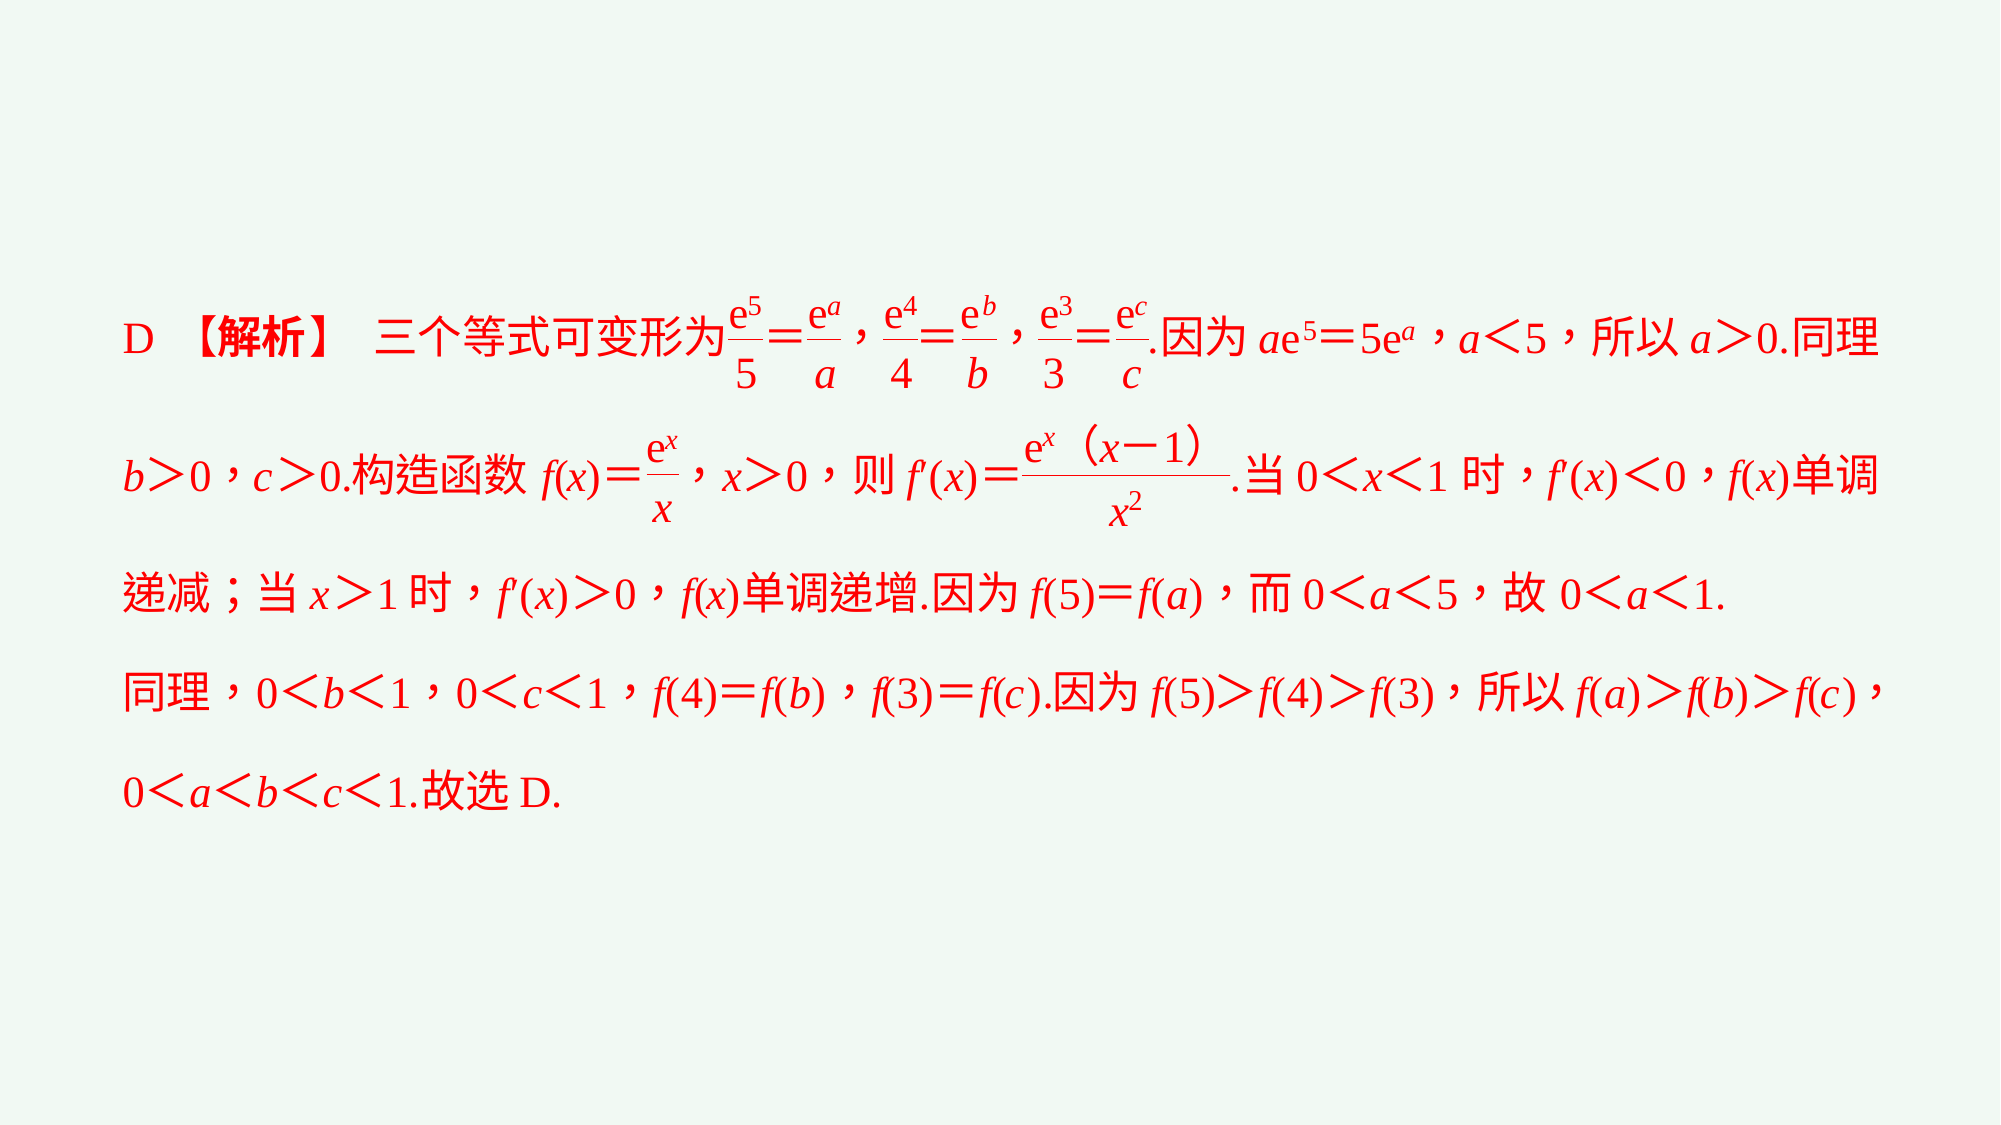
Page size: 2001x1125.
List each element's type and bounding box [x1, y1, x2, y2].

text_box [122, 276, 1881, 843]
